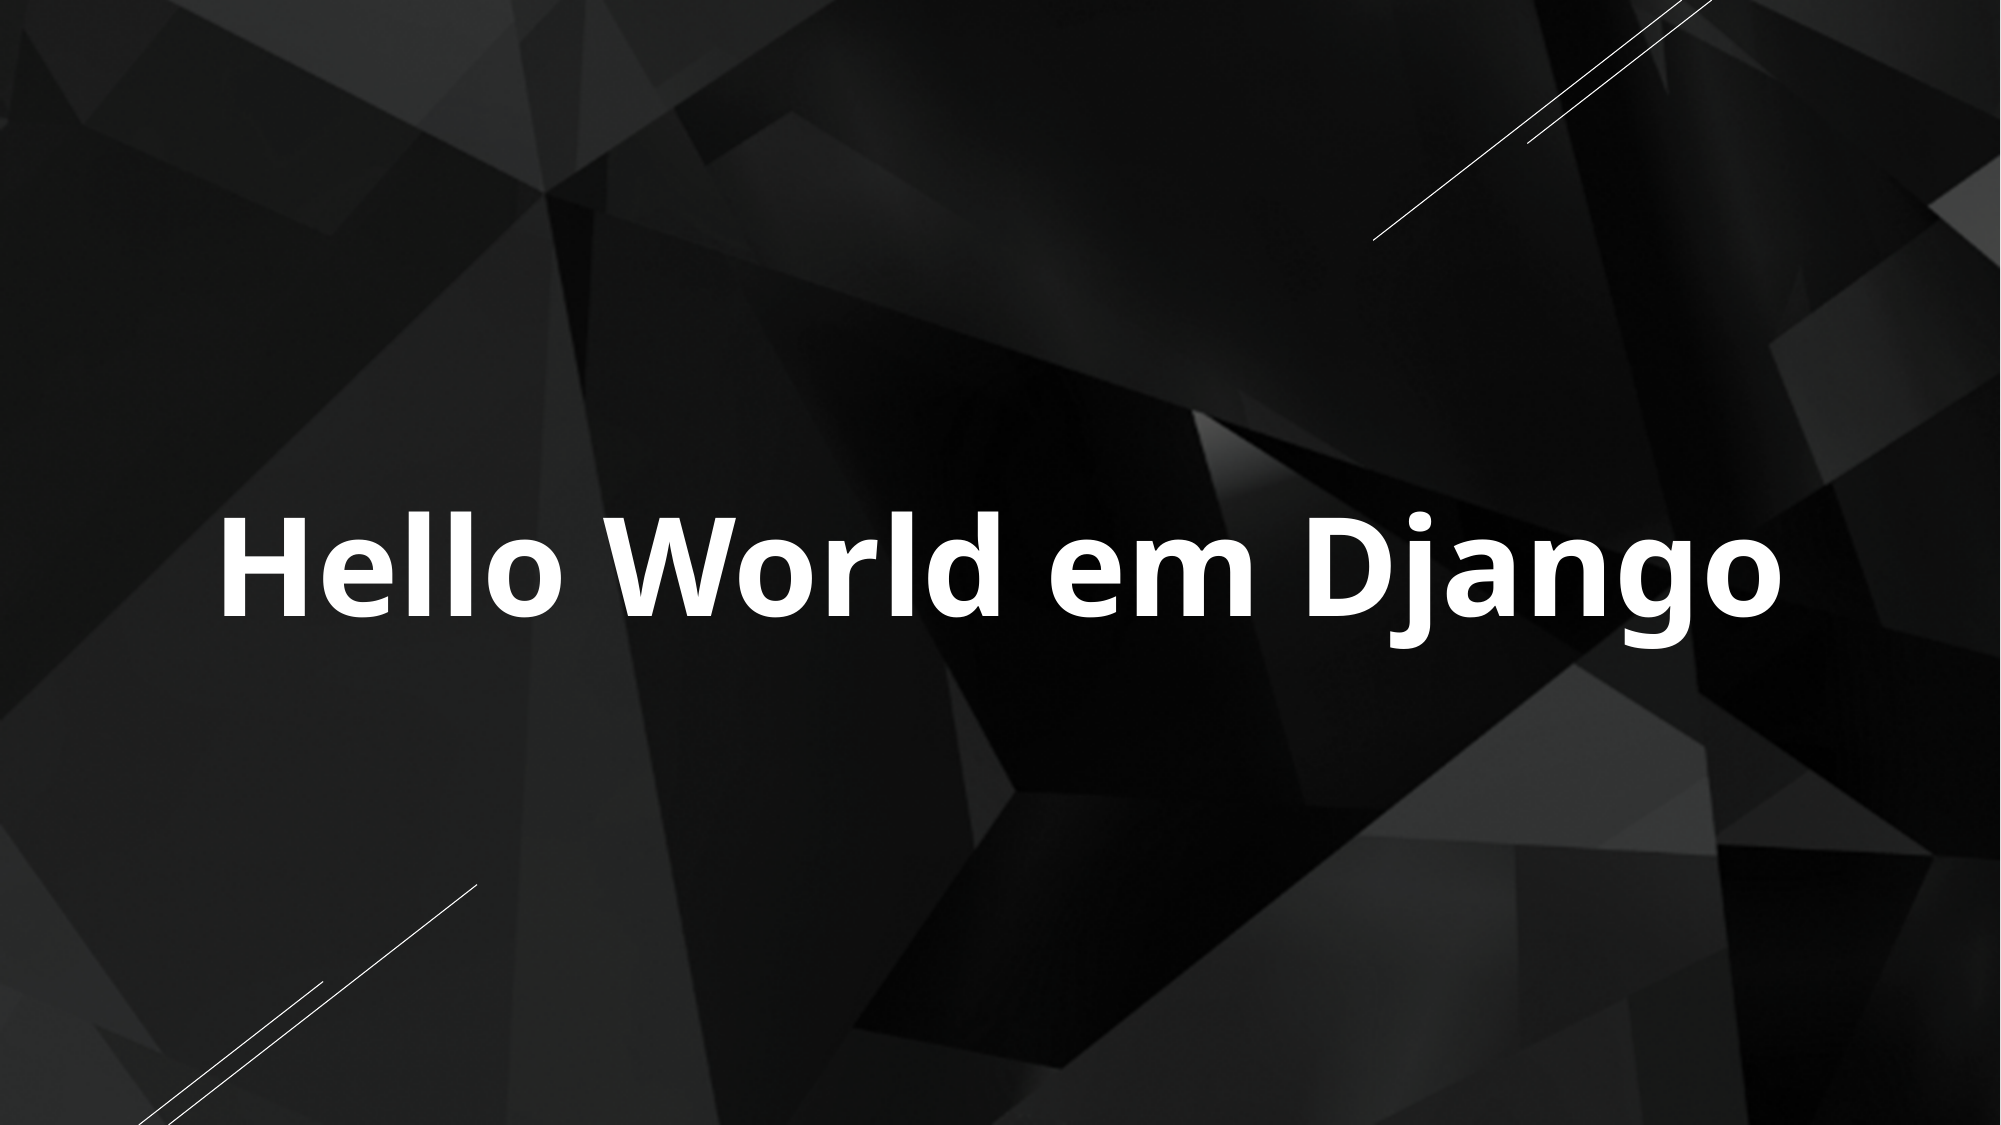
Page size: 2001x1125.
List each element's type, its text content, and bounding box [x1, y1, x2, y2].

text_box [138, 884, 478, 1125]
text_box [1373, 0, 1712, 241]
picture [0, 0, 2001, 1125]
text_box Hello World em Django [197, 471, 1803, 652]
